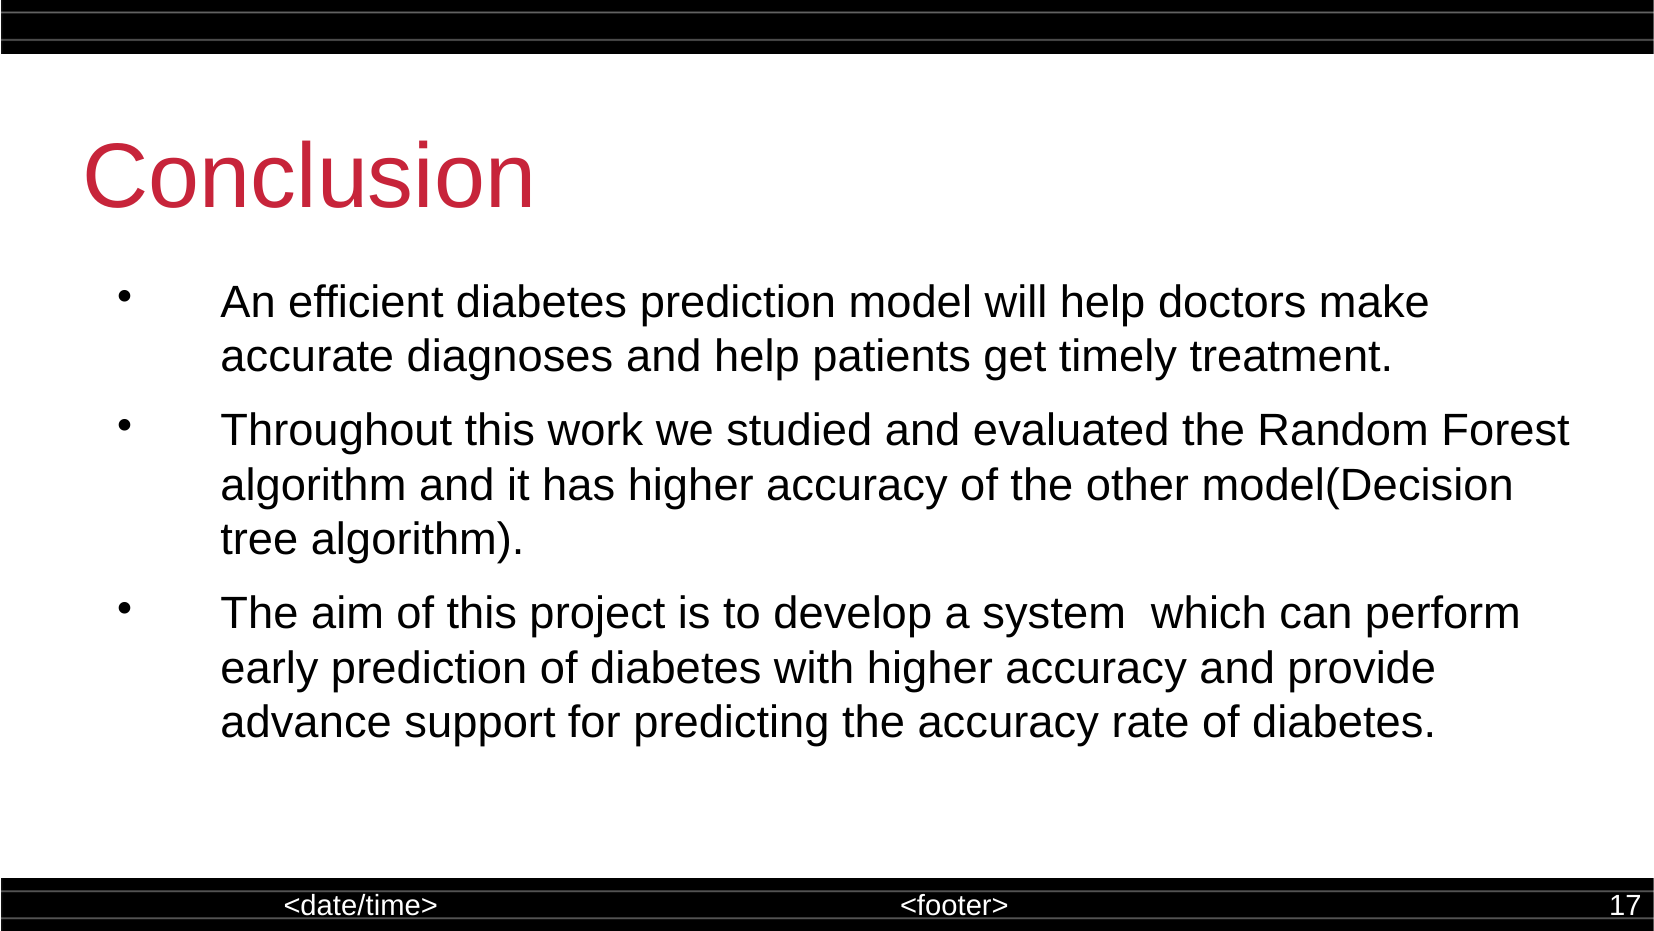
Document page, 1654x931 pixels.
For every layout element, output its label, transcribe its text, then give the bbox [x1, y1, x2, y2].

picture [1, 0, 1654, 54]
text_box An efficient diabetes prediction model will help doctors make accurate diagnoses and help patients get timely treatment. Throughout this work we studied and evaluated the Random Forest algorithm and it has higher accuracy of the other model(Decision tree algorithm). The aim of this project is to develop a system which can perform early prediction of diabetes with higher accuracy and provide advance support for predicting the accuracy rate of diabetes. [82, 271, 1571, 757]
text_box Conclusion [82, 92, 1571, 248]
picture [1, 878, 1654, 931]
